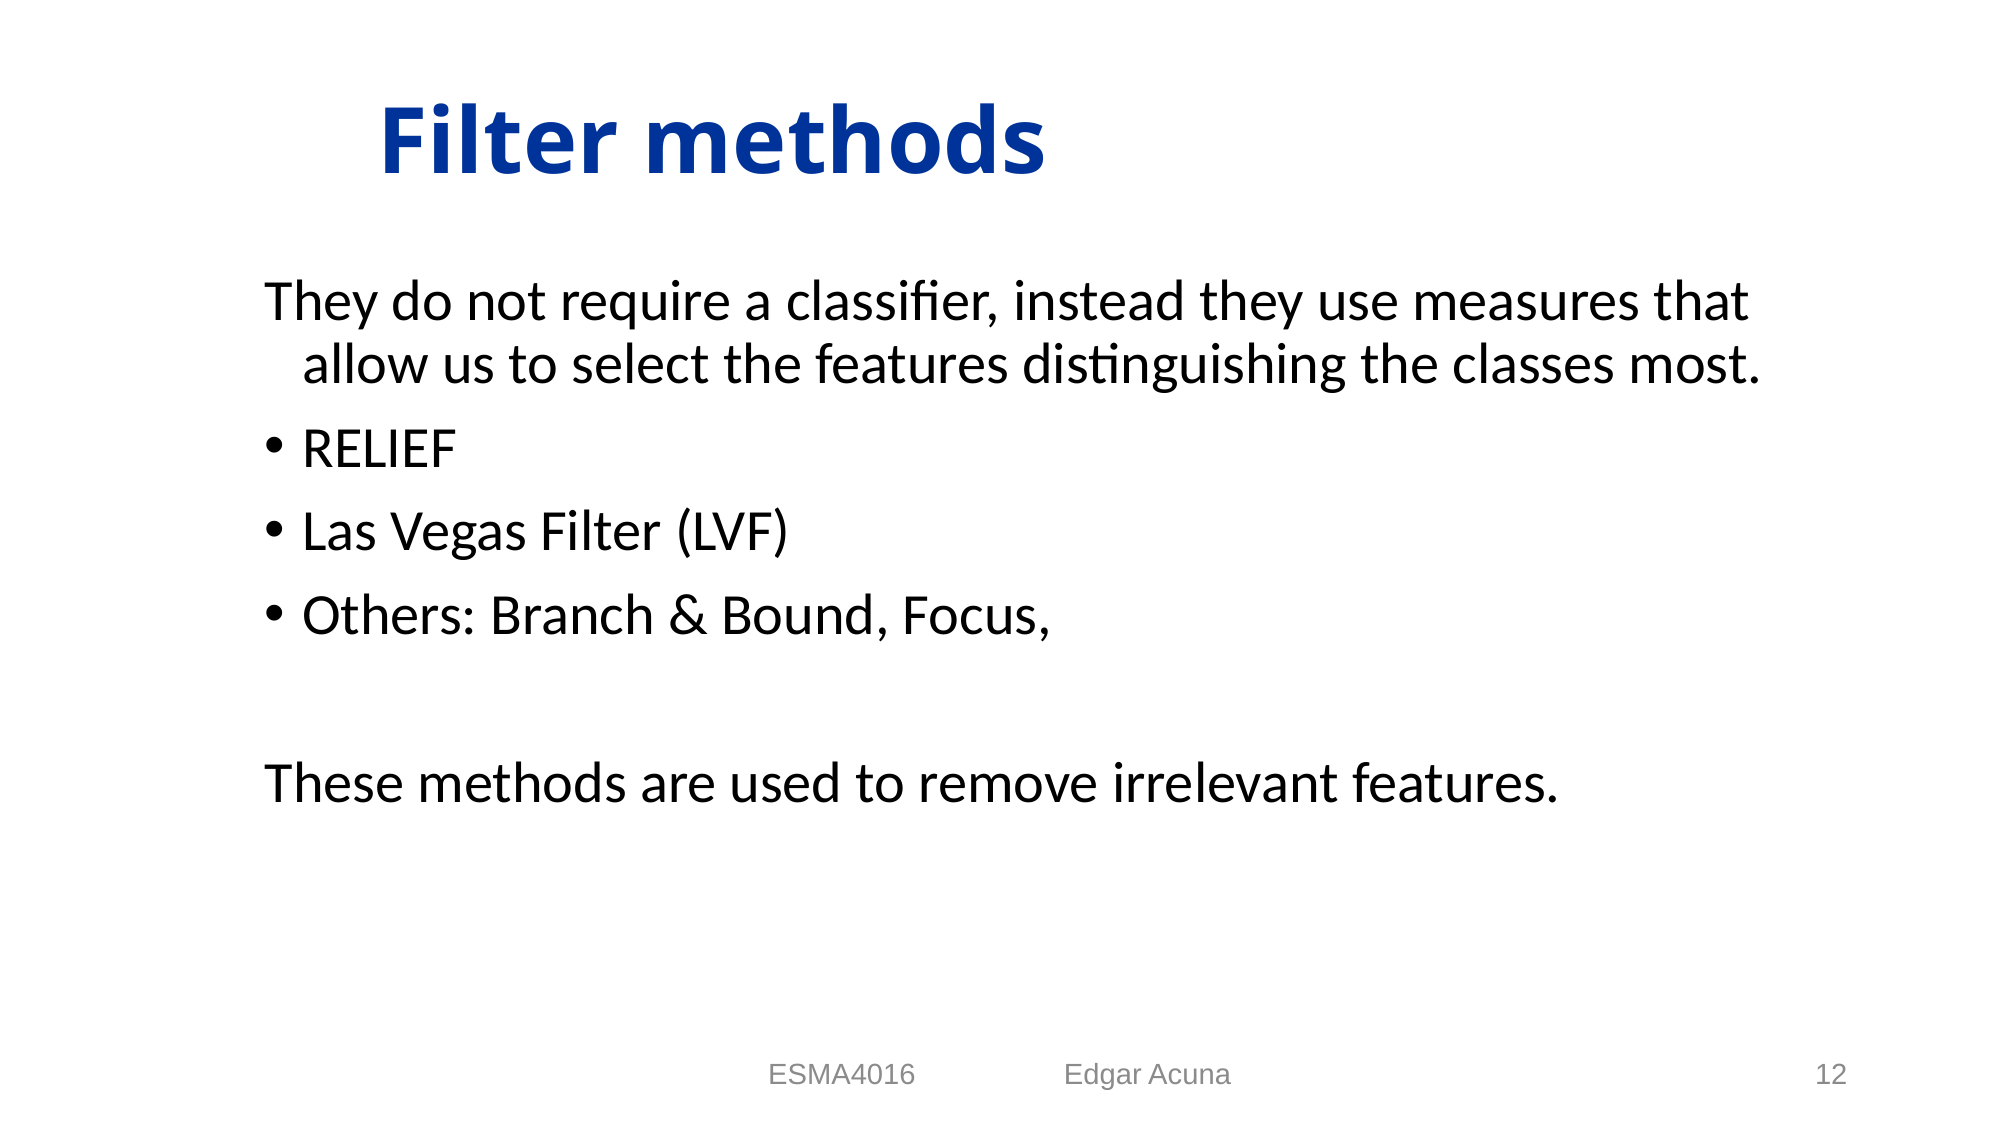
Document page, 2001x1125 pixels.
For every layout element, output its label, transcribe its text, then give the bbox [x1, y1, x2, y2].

list They do not require a classifier, instead they use measures that allow us to select the features distinguishing the classes most. RELIEF Las Vegas Filter (LVF) Others: Branch & Bound, Focus, These methods are used to remove irrelevant features. [249, 262, 1813, 1000]
slide_number 12 [1412, 1042, 1863, 1103]
title Filter methods [362, 50, 1638, 238]
footer ESMA4016 Edgar Acuna [662, 1042, 1338, 1103]
